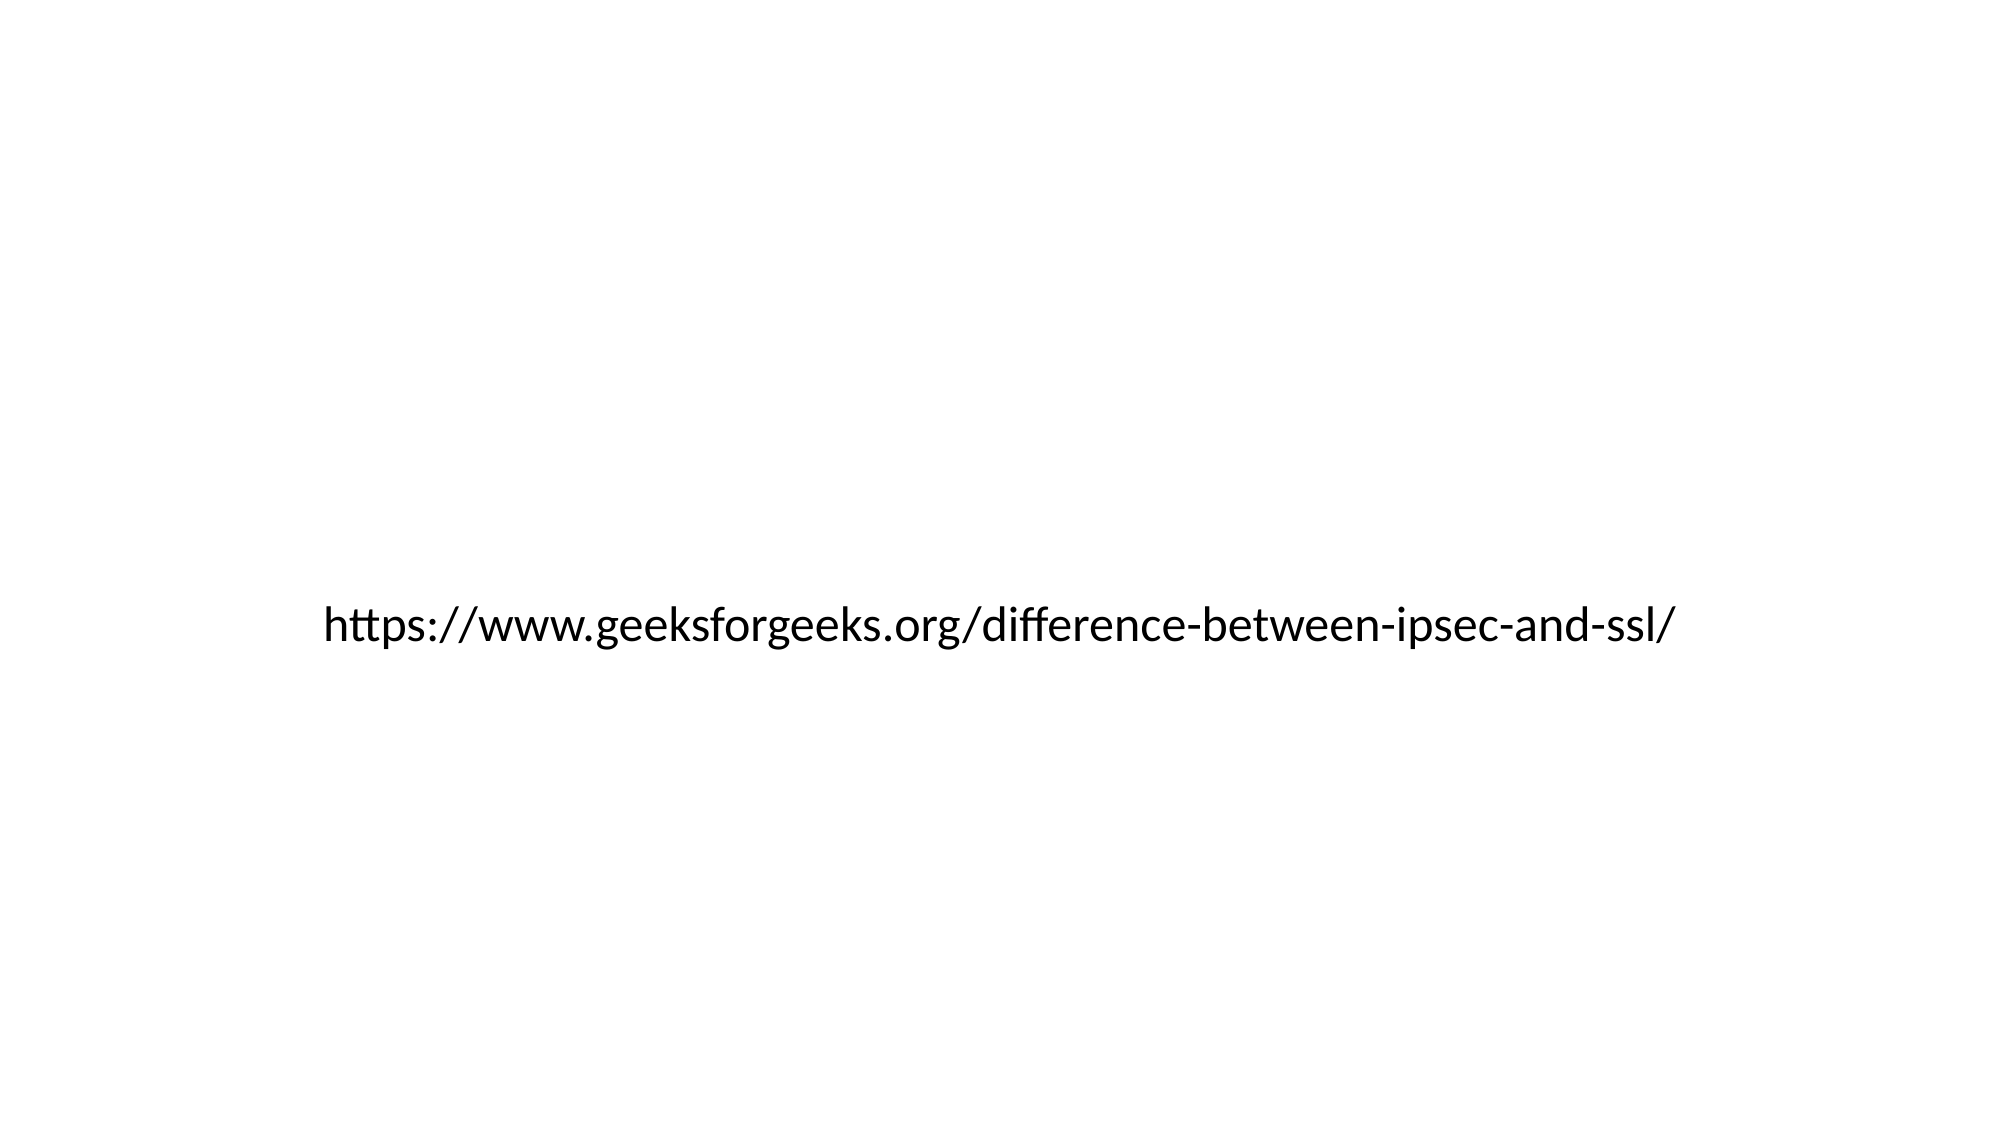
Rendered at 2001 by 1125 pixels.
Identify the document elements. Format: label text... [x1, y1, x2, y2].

subtitle https://www.geeksforgeeks.org/difference-between-ipsec-and-ssl/ [249, 590, 1750, 863]
